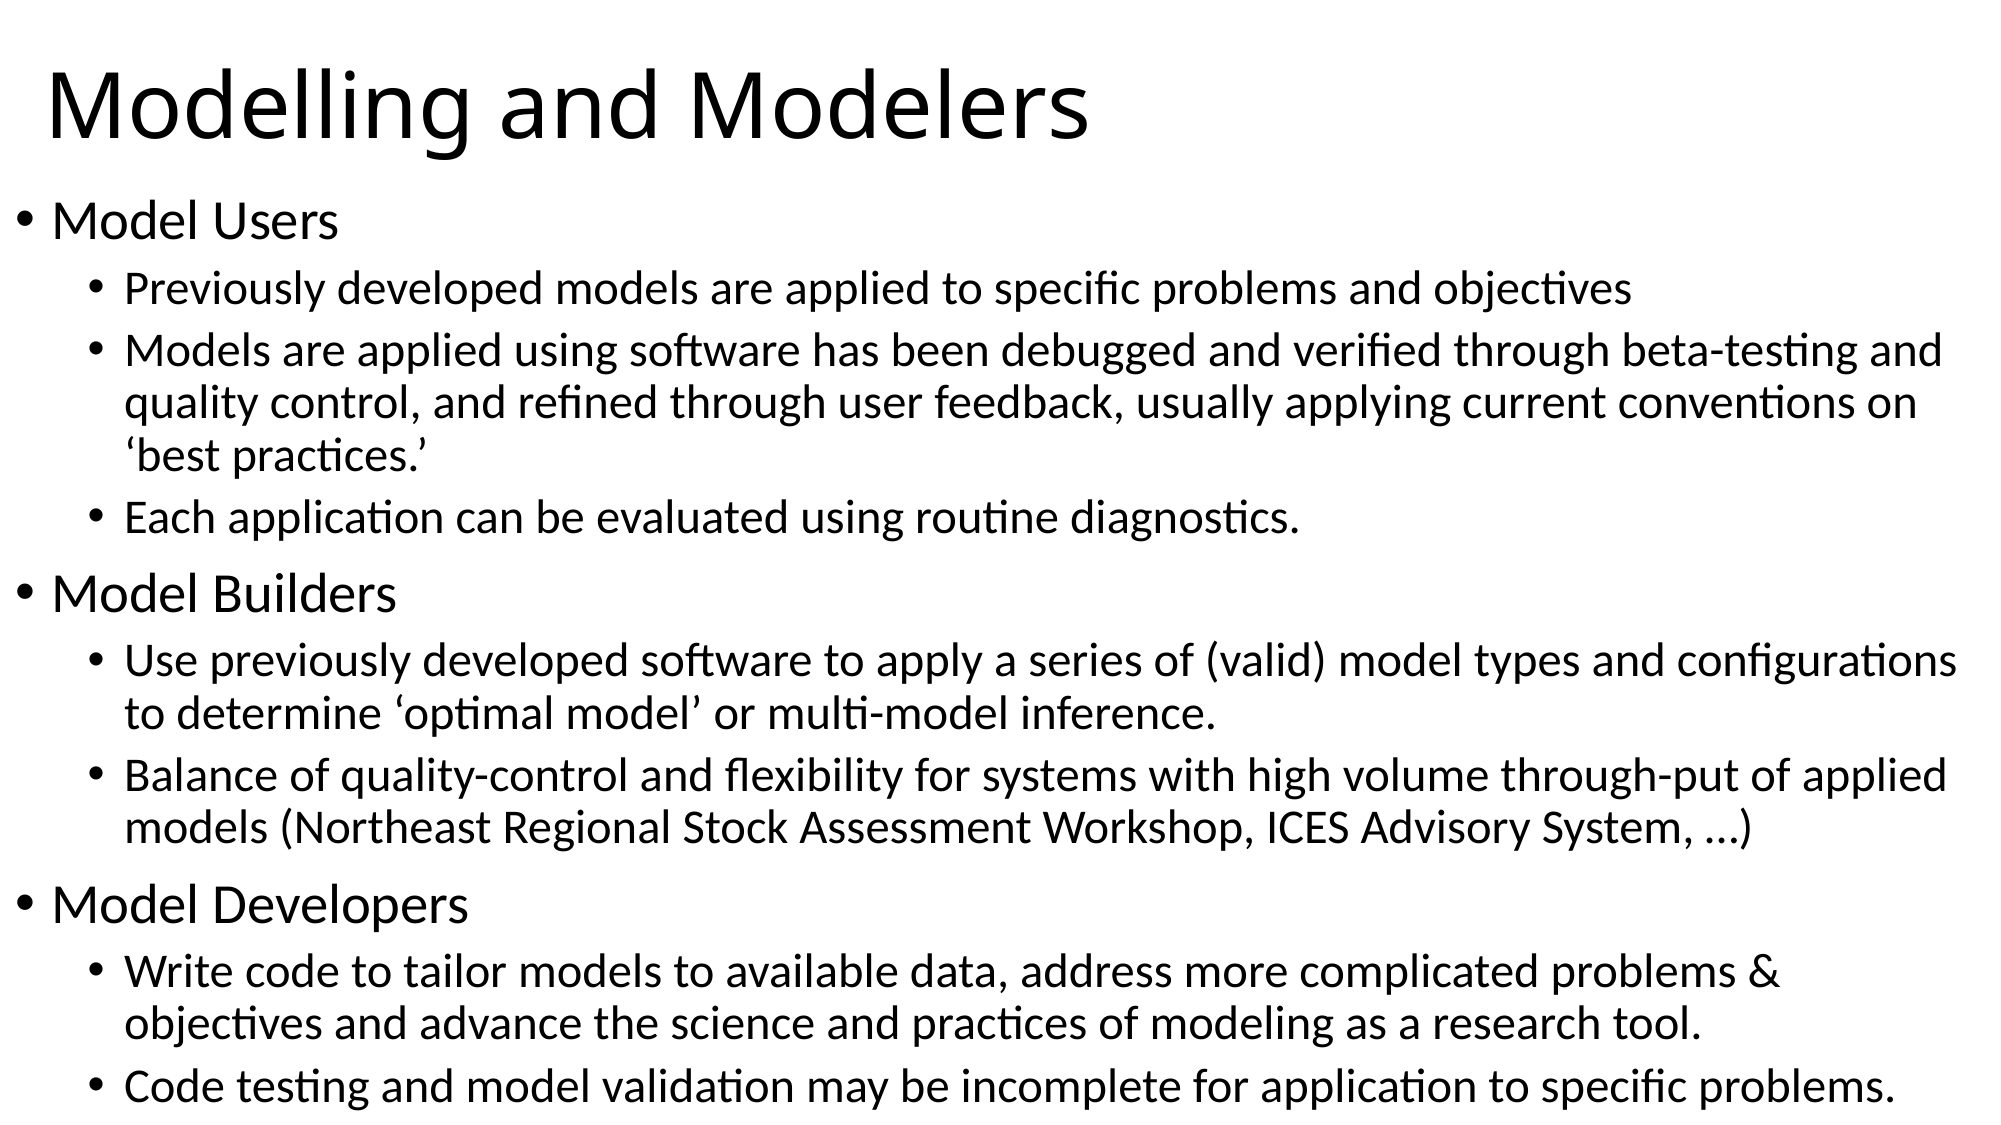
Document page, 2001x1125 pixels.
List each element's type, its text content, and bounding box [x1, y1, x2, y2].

title Modelling and Modelers [29, 0, 1967, 183]
list Model Users Previously developed models are applied to specific problems and objectives Models are applied using software has been debugged and verified through beta-testing and quality control, and refined through user feedback, usually applying current conventions on ‘best practices.’ Each application can be evaluated using routine diagnostics. Model Builders Use previously developed software to apply a series of (valid) model types and configurations to determine ‘optimal model’ or multi-model inference. Balance of quality-control and flexibility for systems with high volume through-put of applied models (Northeast Regional Stock Assessment Workshop, ICES Advisory System, …) Model Developers Write code to tailor models to available data, address more complicated problems & objectives and advance the science and practices of modeling as a research tool. Code testing and model validation may be incomplete for application to specific problems. [0, 183, 2000, 1125]
